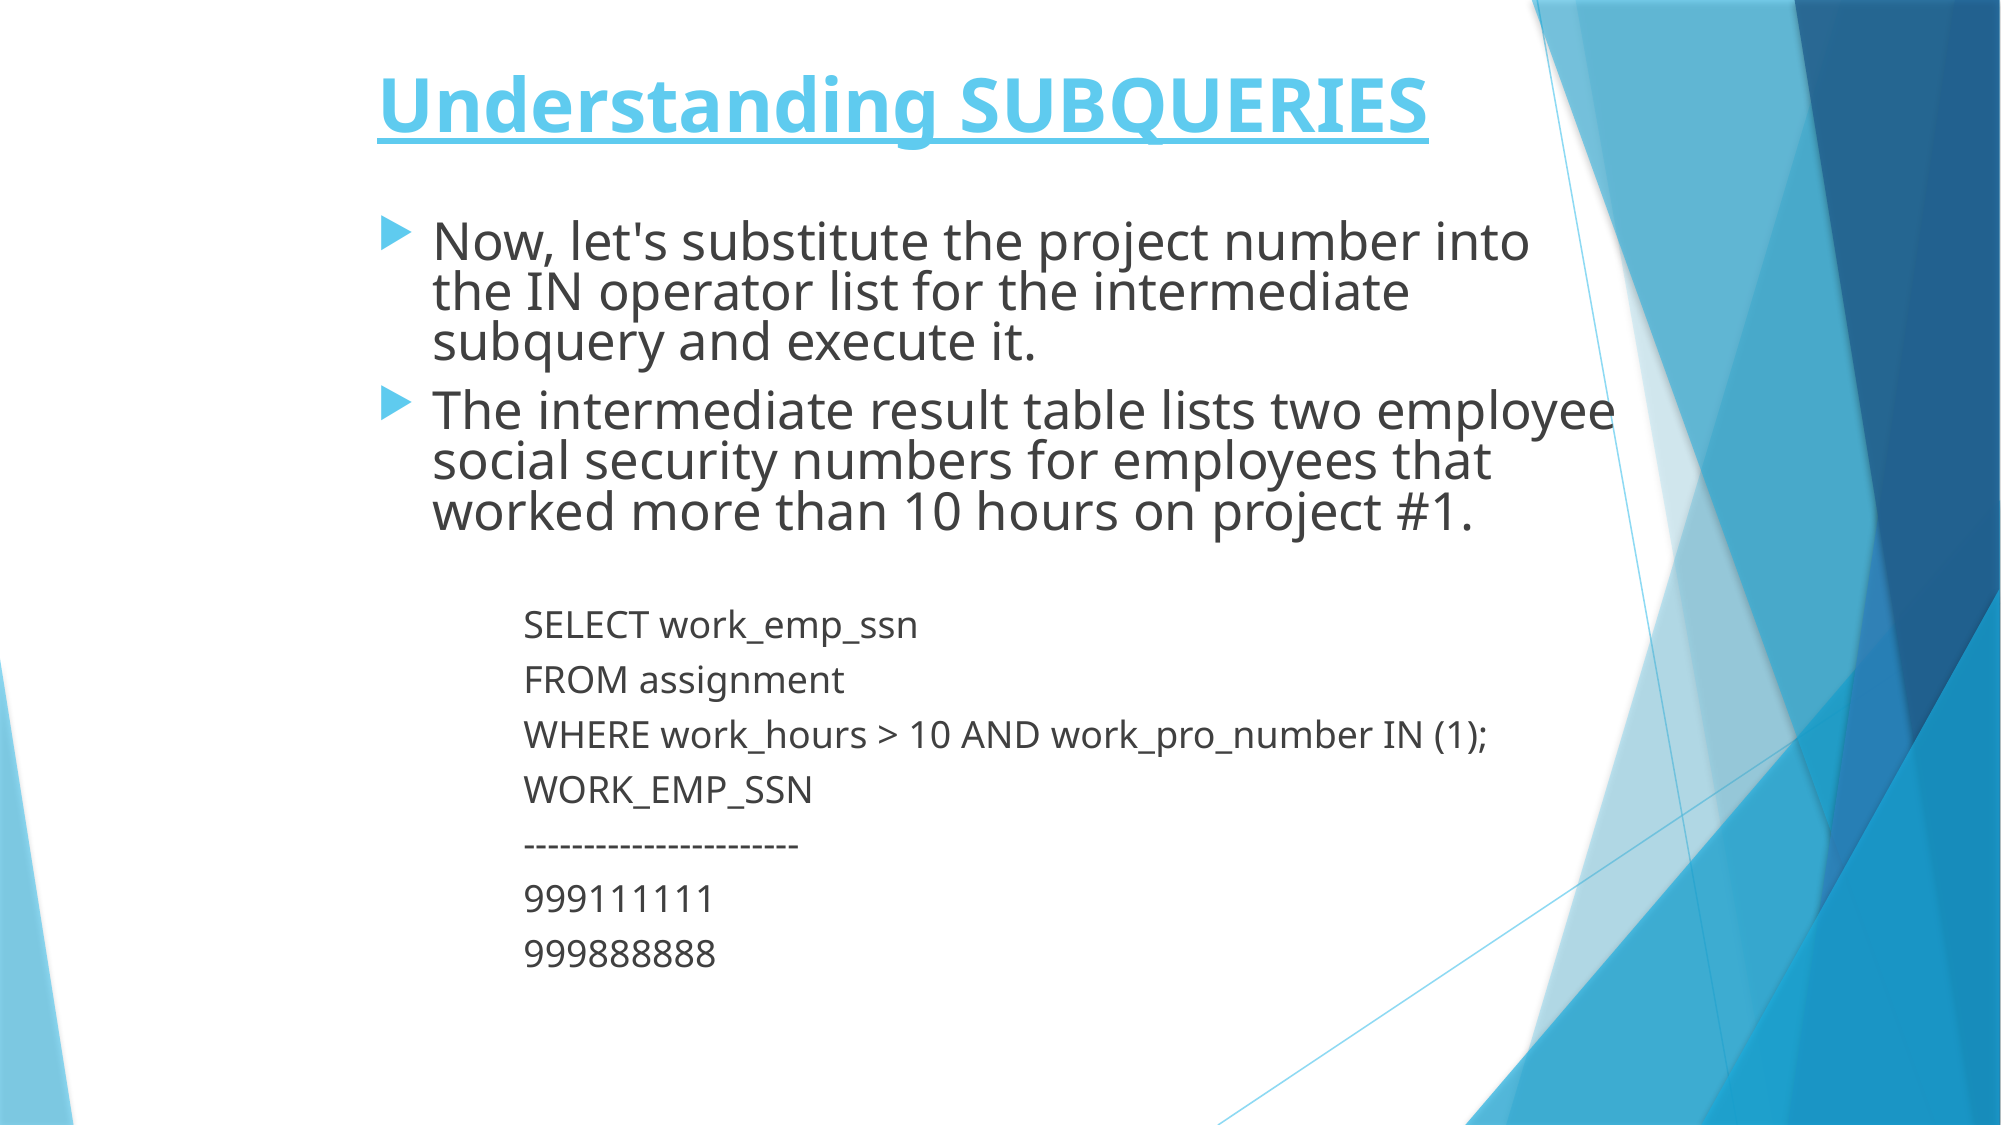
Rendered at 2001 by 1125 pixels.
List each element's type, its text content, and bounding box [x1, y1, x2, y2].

title Understanding SUBQUERIES [362, 50, 1638, 175]
list Now, let's substitute the project number into the IN operator list for the intermediate subquery and execute it. The intermediate result table lists two employee social security numbers for employees that worked more than 10 hours on project #1. SELECT work_emp_ssn FROM assignment WHERE work_hours > 10 AND work_pro_number IN (1); WORK_EMP_SSN ----------------------- 999111111 999888888 [362, 212, 1638, 1000]
